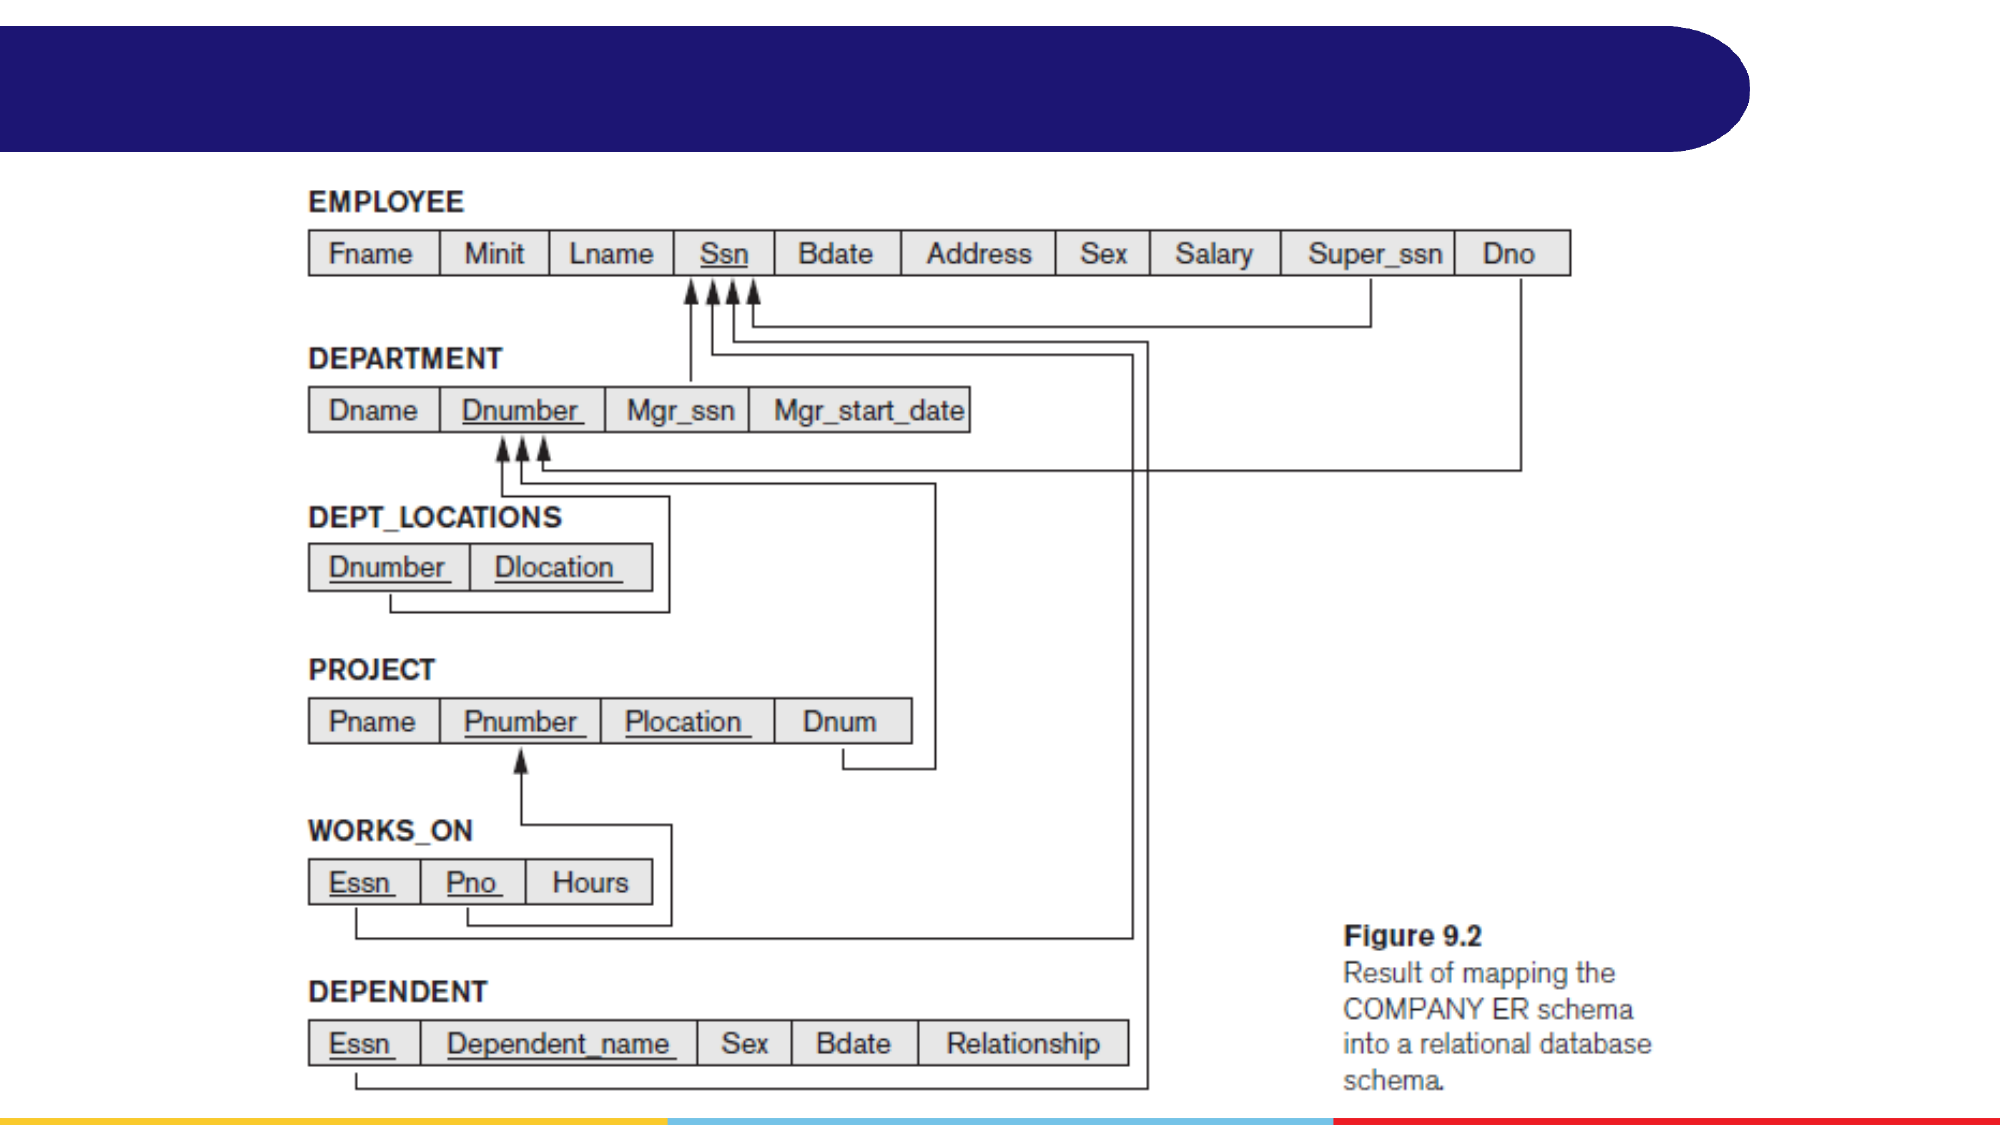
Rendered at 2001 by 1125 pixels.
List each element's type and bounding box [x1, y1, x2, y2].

picture [0, 1118, 2000, 1125]
picture [299, 174, 1660, 1112]
picture [0, 26, 1750, 152]
